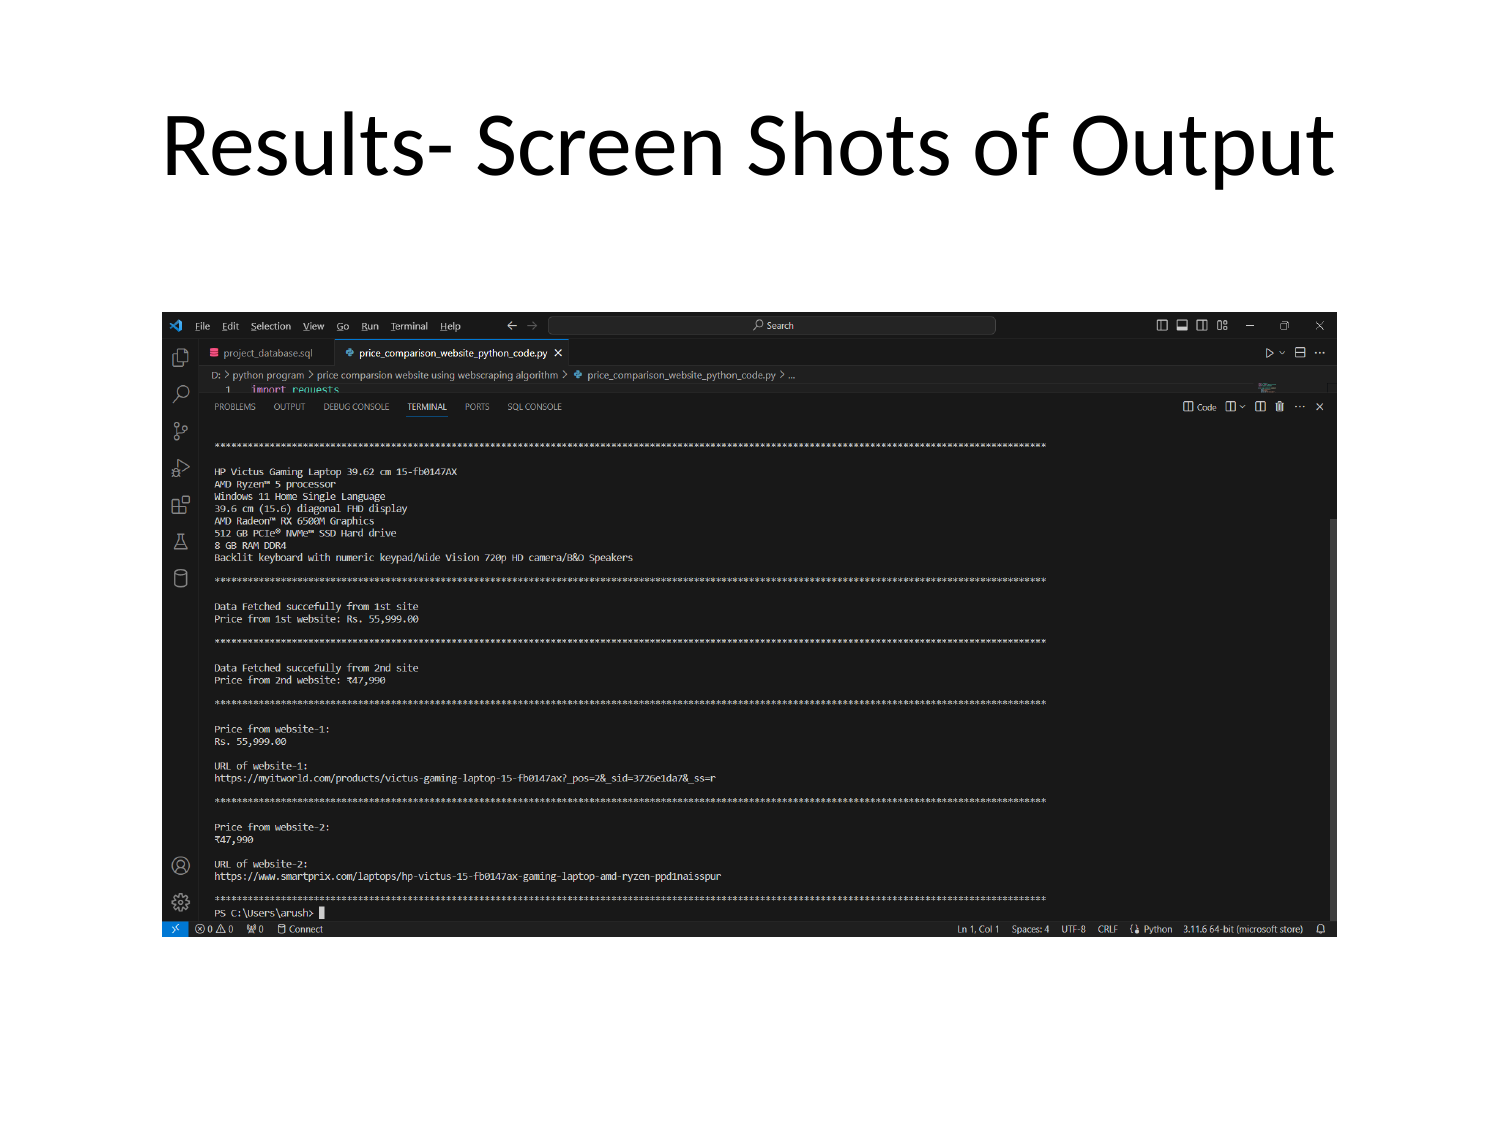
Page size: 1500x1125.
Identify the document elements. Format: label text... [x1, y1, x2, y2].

picture [162, 312, 1338, 937]
title Results- Screen Shots of Output [75, 45, 1425, 233]
